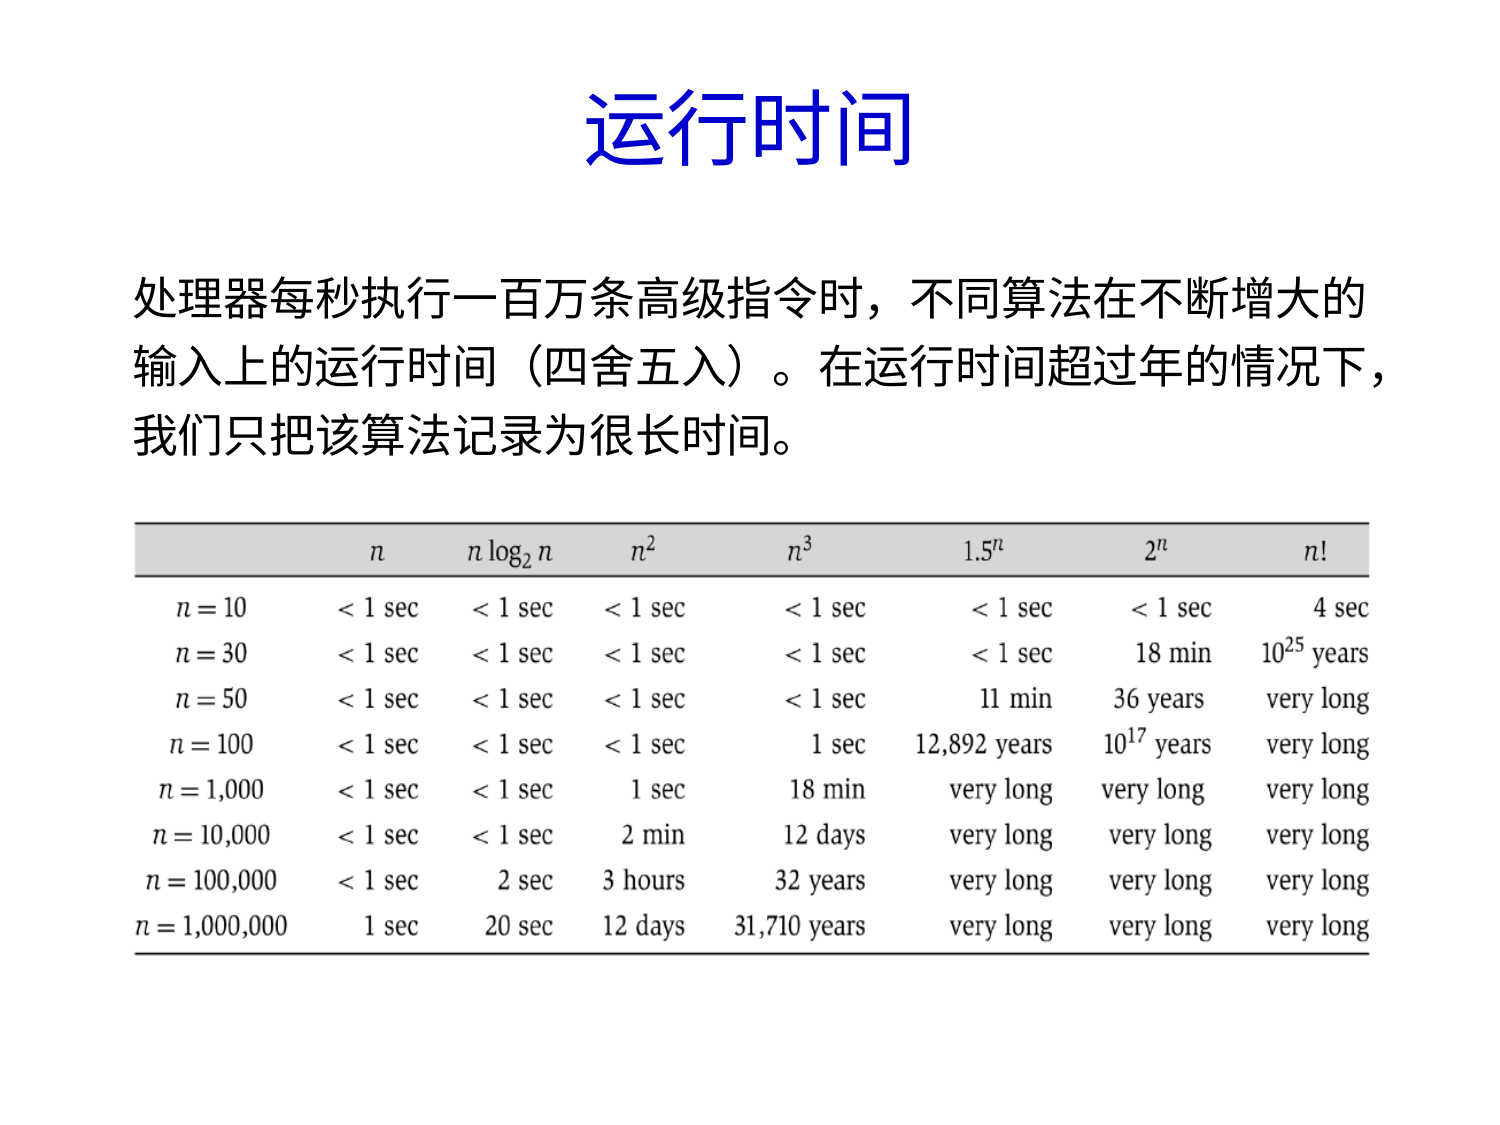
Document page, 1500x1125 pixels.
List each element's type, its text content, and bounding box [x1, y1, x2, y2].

picture [123, 515, 1377, 979]
title 运行时间 [103, 39, 1397, 213]
